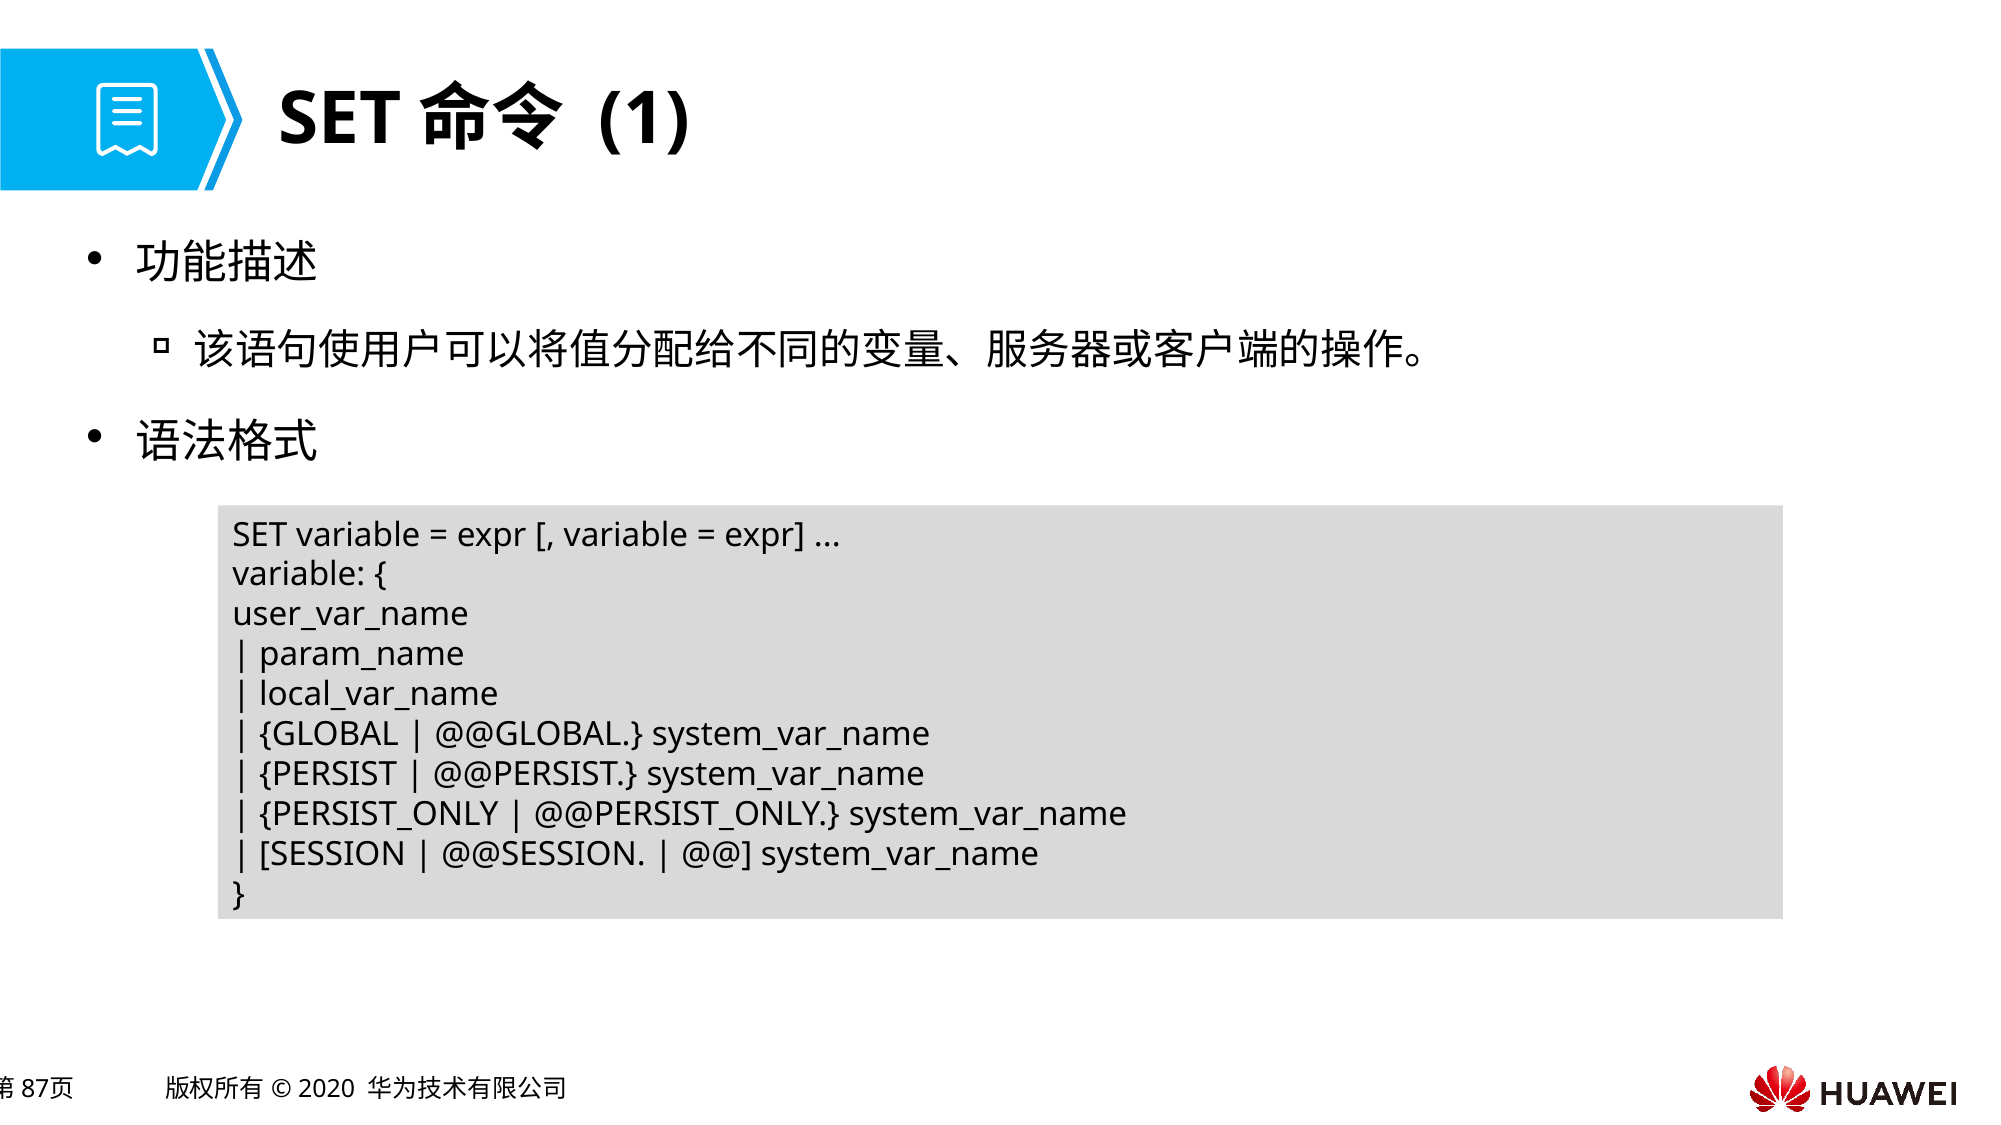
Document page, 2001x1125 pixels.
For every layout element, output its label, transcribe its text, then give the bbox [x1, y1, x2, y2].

list 功能描述 该语句使用户可以将值分配给不同的变量、服务器或客户端的操作。 语法格式 [72, 204, 1929, 973]
picture [1750, 1066, 1956, 1112]
text_box SET variable = expr [, variable = expr] ... variable: { user_var_name | param_name | local_var_name | {GLOBAL | @@GLOBAL.} system_var_name | {PERSIST | @@PERSIST.} system_var_name | {PERSIST_ONLY | @@PERSIST_ONLY.} system_var_name | [SESSION | @@SESSION. | @@] system_var_name } [217, 505, 1783, 919]
title SET命令 (1) [261, 67, 1874, 173]
